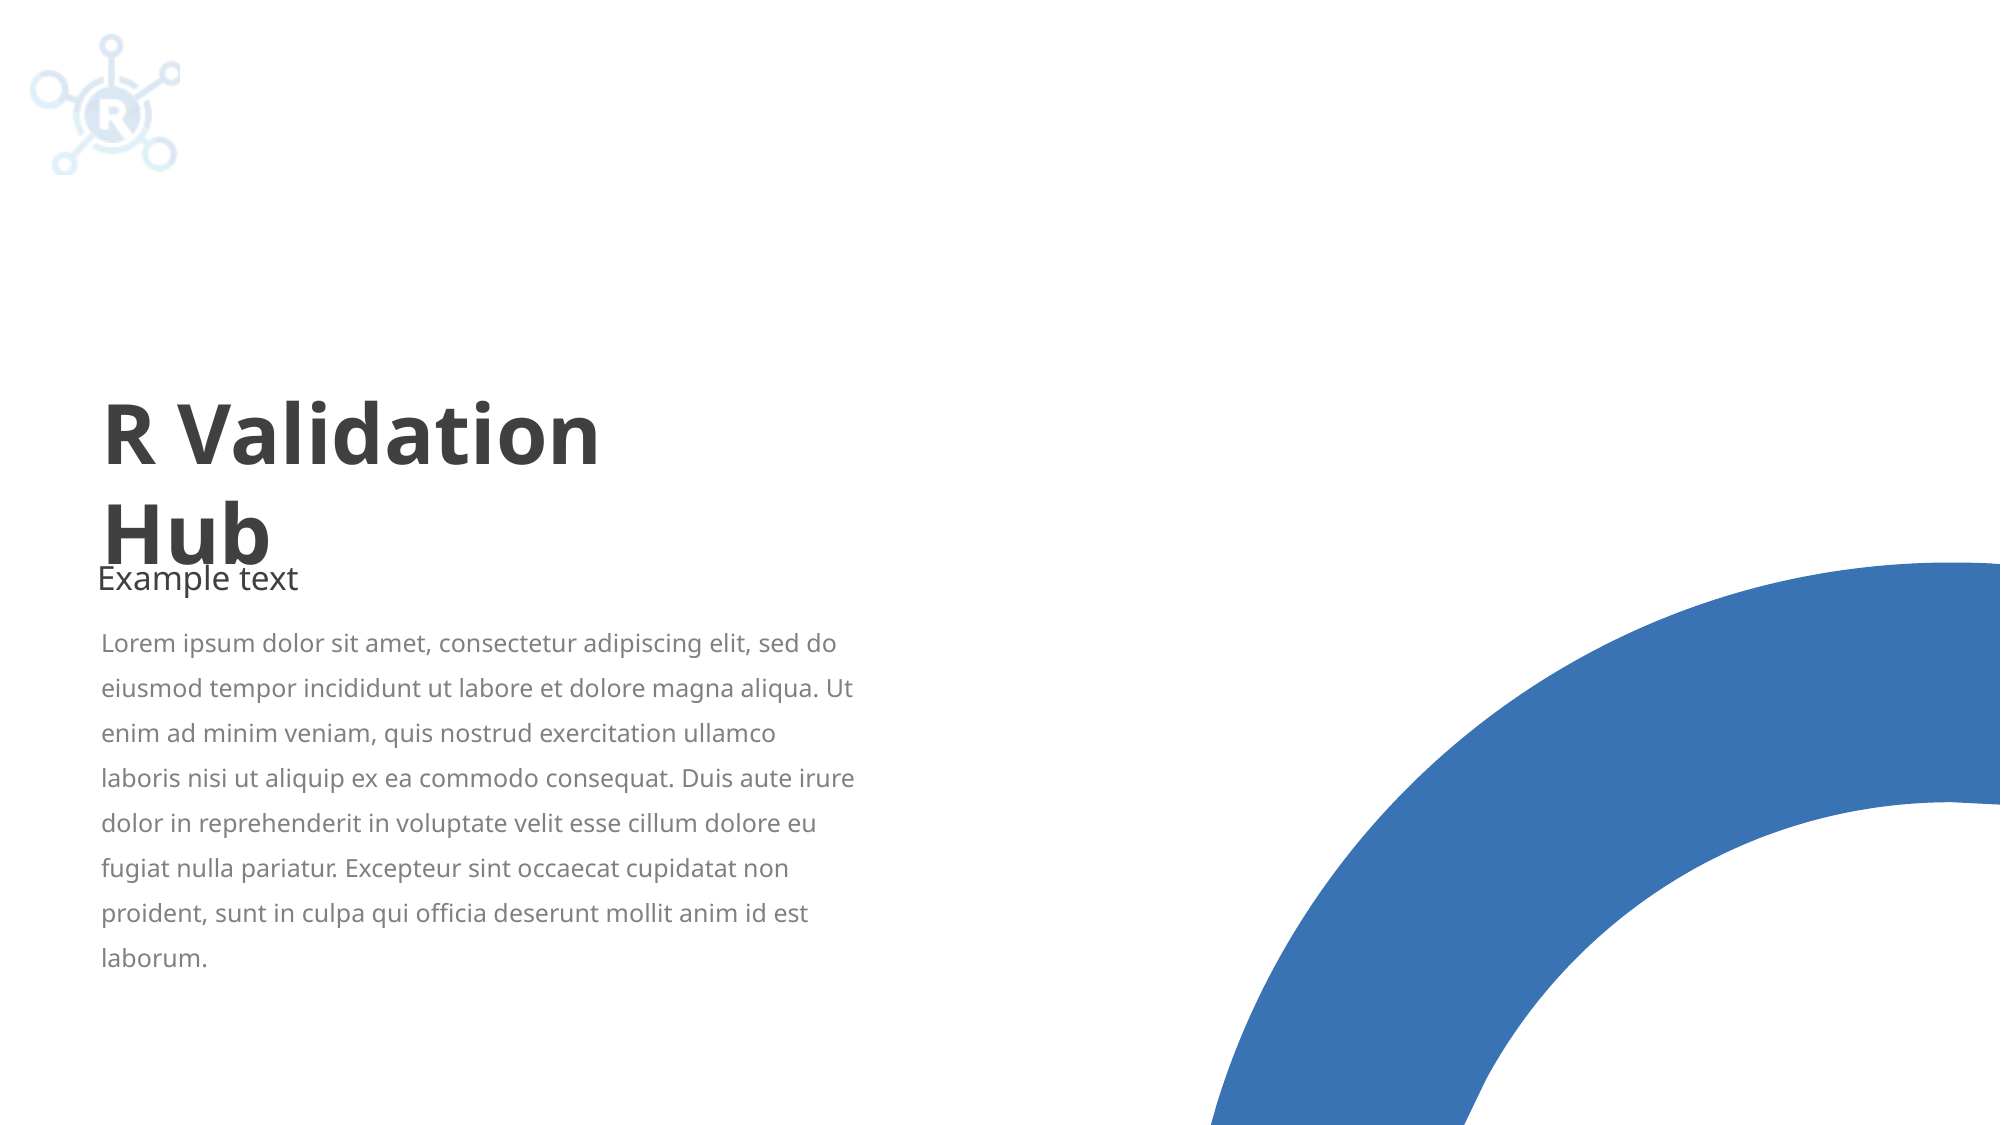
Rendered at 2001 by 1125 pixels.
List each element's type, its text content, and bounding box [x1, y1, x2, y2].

text_box R Validation Hub [86, 373, 759, 589]
text_box [1209, 882, 1674, 1125]
text_box Lorem ipsum dolor sit amet, consectetur adipiscing elit, sed do eiusmod tempor incididunt ut labore et dolore magna aliqua. Ut enim ad minim veniam, quis nostrud exercitation ullamco laboris nisi ut aliquip ex ea commodo consequat. Duis aute irure dolor in reprehenderit in voluptate velit esse cillum dolore eu fugiat nulla pariatur. Excepteur sint occaecat cupidatat non proident, sunt in culpa qui officia deserunt mollit anim id est laborum. [86, 605, 879, 980]
text_box [1709, 561, 2000, 863]
picture [925, 98, 1709, 882]
text_box Example text [82, 549, 314, 605]
picture [29, 34, 180, 175]
